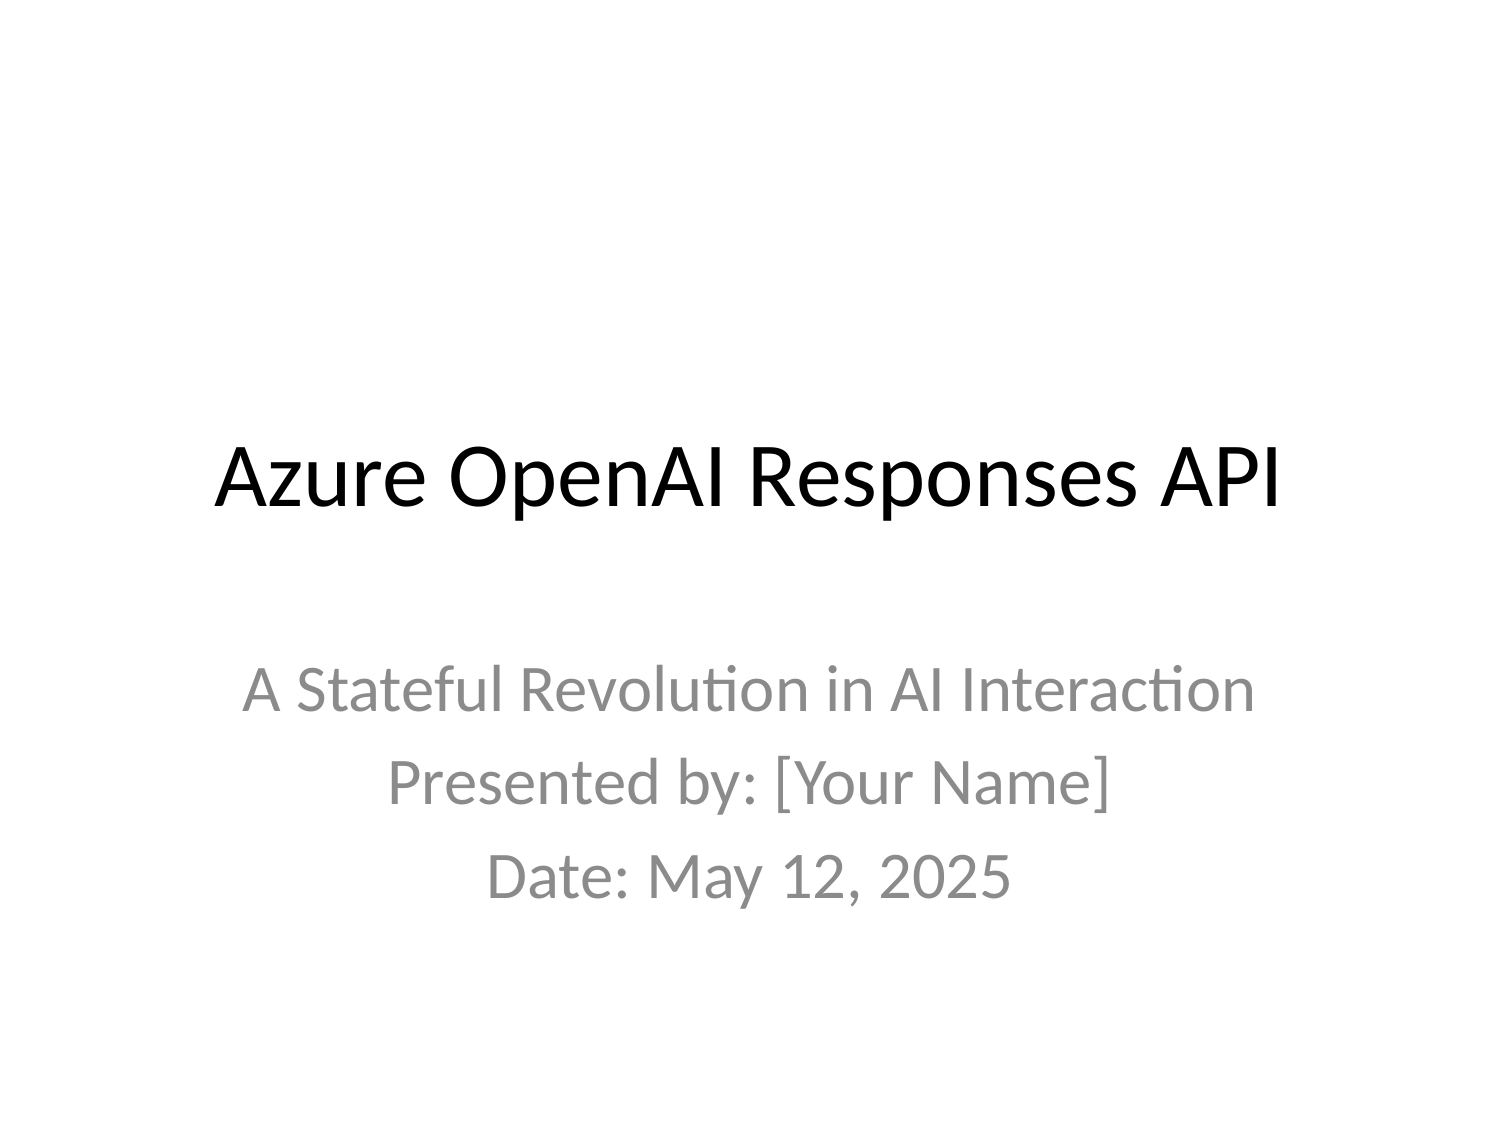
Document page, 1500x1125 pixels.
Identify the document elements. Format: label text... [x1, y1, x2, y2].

title Azure OpenAI Responses API [112, 349, 1388, 591]
subtitle A Stateful Revolution in AI Interaction Presented by: [Your Name] Date: May 12, 2025 [225, 637, 1275, 925]
